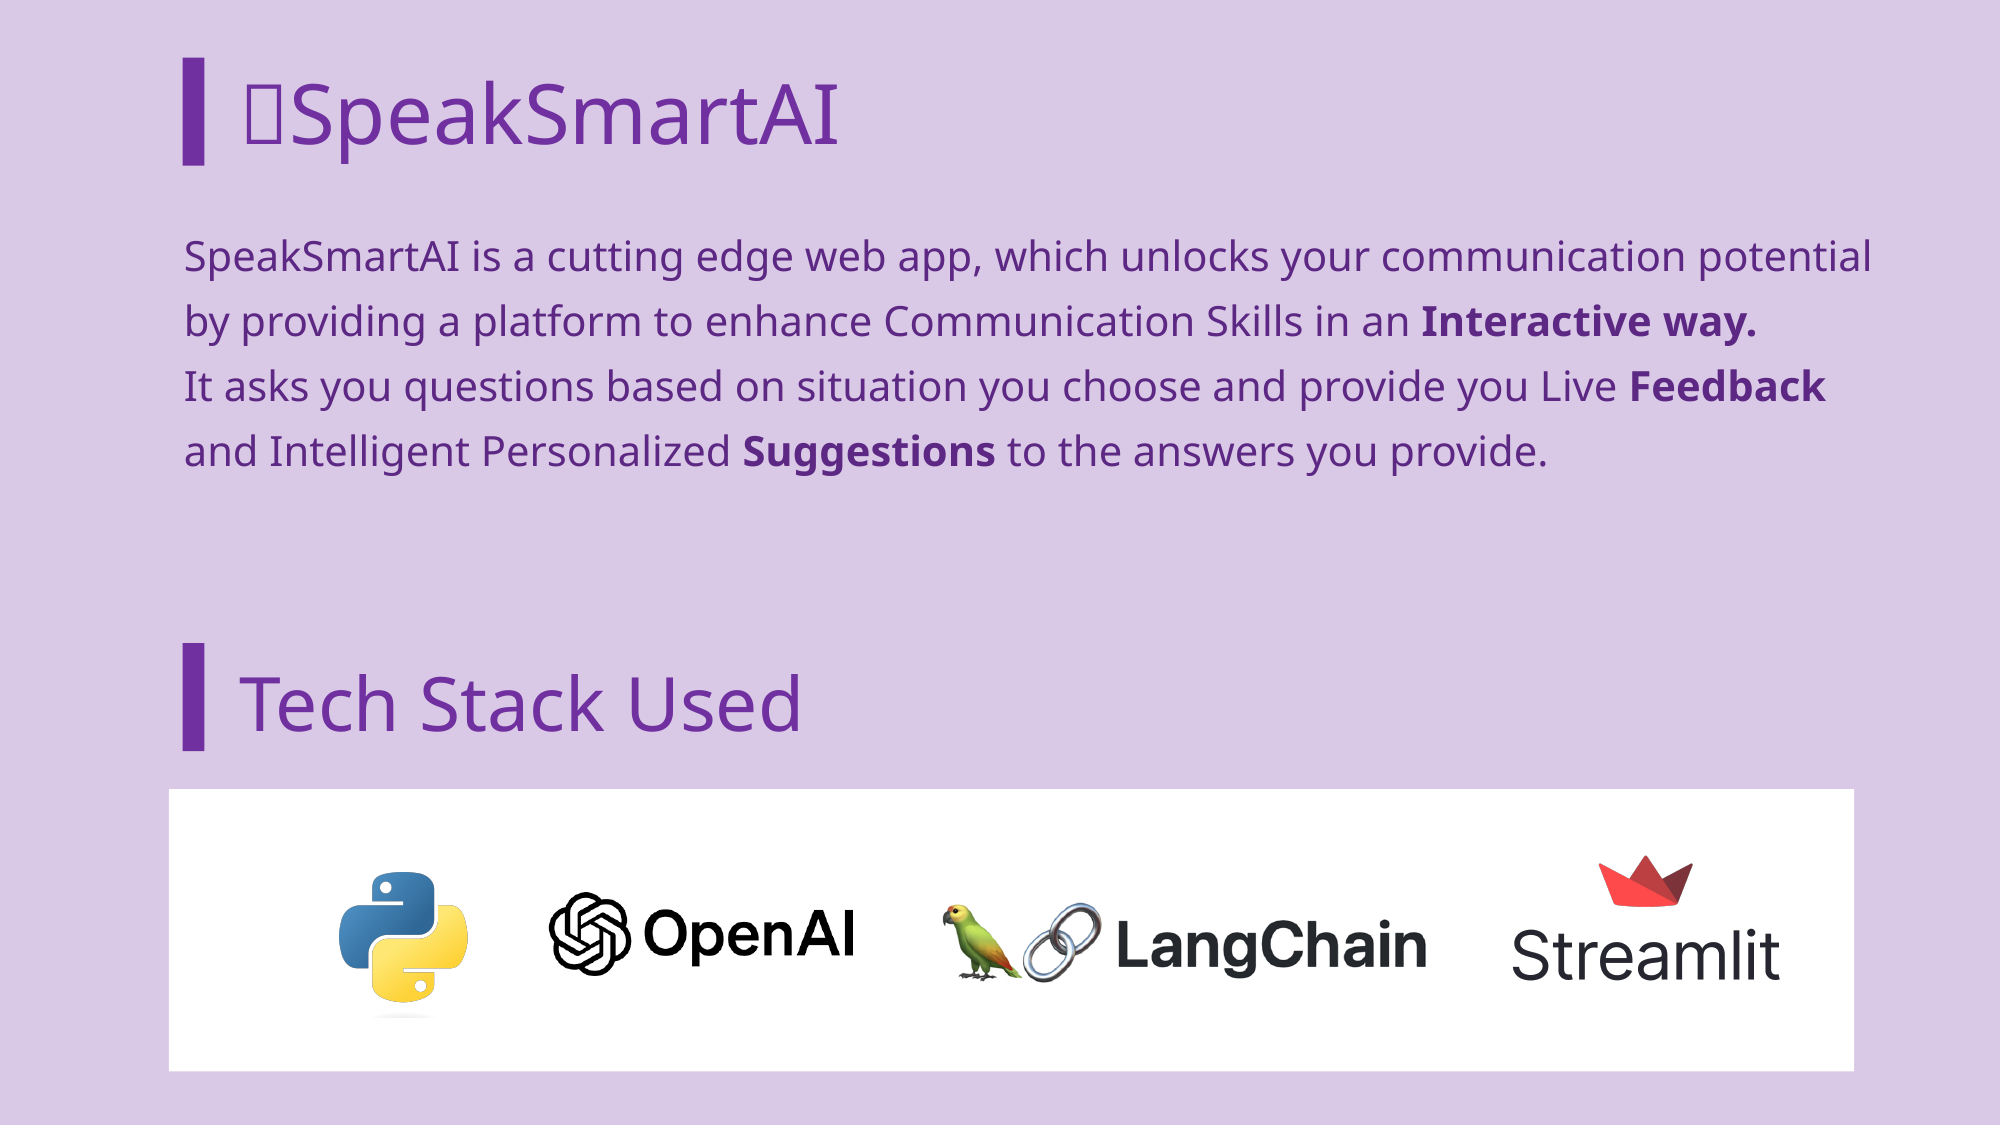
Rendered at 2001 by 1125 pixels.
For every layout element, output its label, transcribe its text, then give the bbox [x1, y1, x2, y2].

text_box [182, 57, 205, 167]
text_box 🦜SpeakSmartAI [224, 53, 1123, 169]
picture [339, 872, 472, 1018]
picture [933, 892, 1437, 997]
text_box [182, 642, 205, 752]
picture [1475, 818, 1816, 1018]
text_box SpeakSmartAI is a cutting edge web app, which unlocks your communication potential by providing a platform to enhance Communication Skills in an Interactive way. It asks you questions based on situation you choose and provide you Live Feedback and Intelligent Personalized Suggestions to the answers you provide. [169, 207, 1890, 482]
picture [548, 892, 857, 976]
text_box Tech Stack Used [224, 649, 1123, 754]
text_box [168, 788, 1855, 1072]
